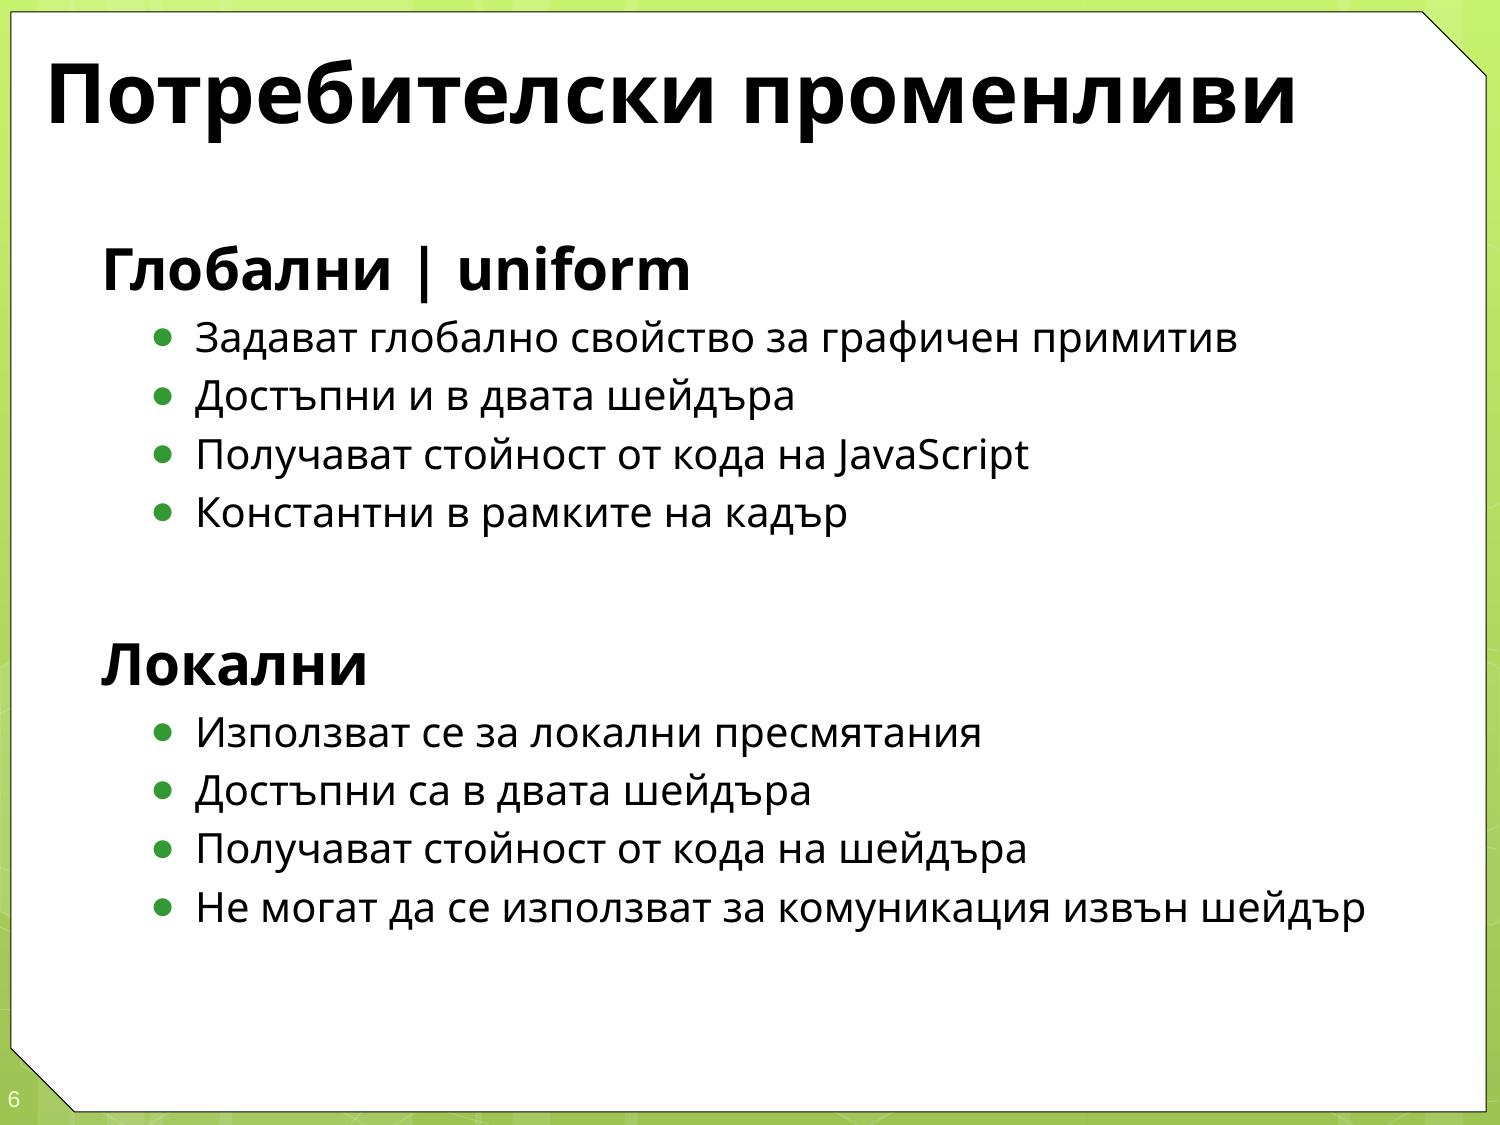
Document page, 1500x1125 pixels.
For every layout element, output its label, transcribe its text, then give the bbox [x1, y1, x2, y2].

list Глобални | uniform Задават глобално свойство за графичен примитив Достъпни и в двата шейдъра Получават стойност от кода на JavaScript Константни в рамките на кадър Локални Използват се за локални пресмятания Достъпни са в двата шейдъра Получават стойност от кода на шейдъра Не могат да се използват за комуникация извън шейдър [75, 224, 1488, 1113]
title Потребителски променливи [29, 37, 1450, 144]
